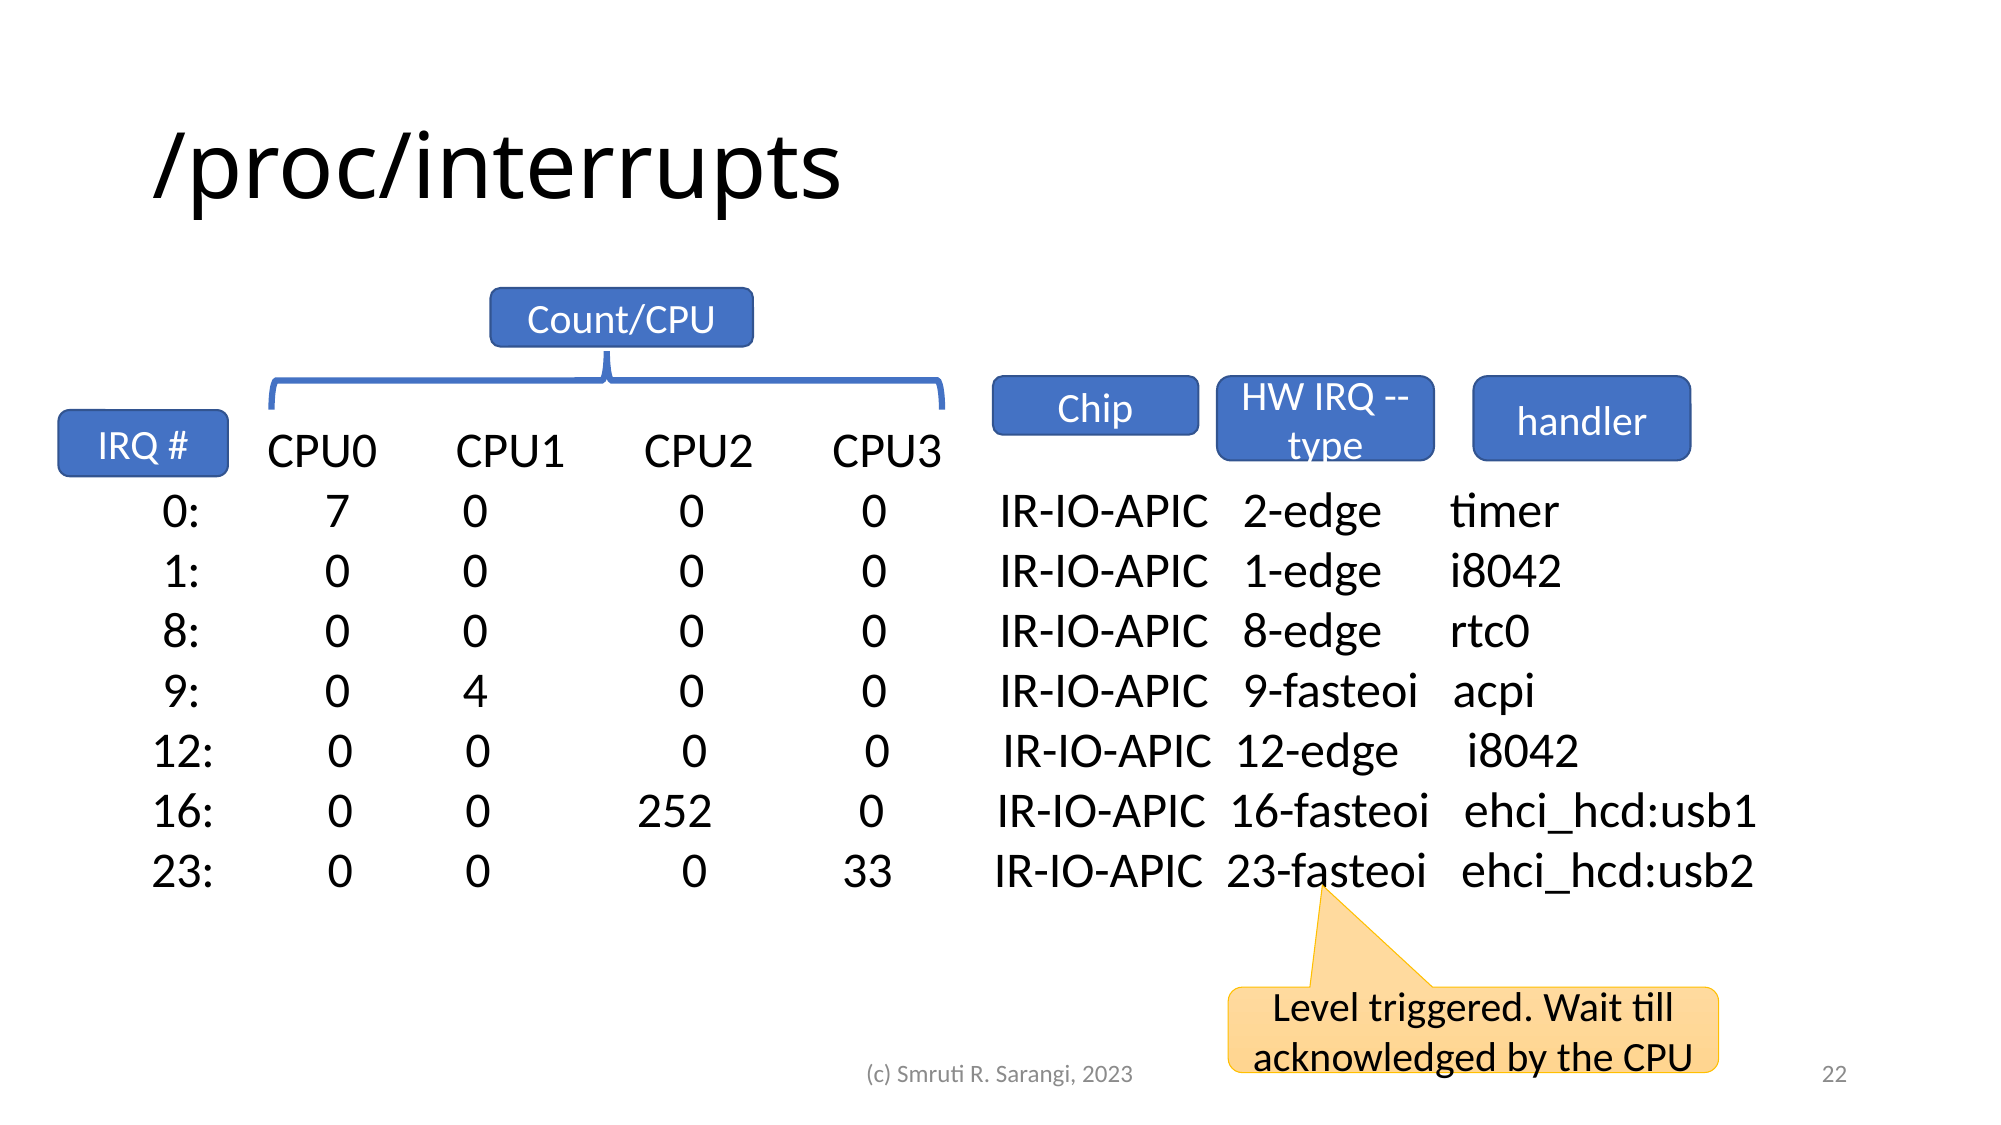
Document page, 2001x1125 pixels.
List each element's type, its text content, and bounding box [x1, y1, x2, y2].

slide_number 22 [1412, 1042, 1863, 1103]
text_box Chip [991, 375, 1200, 436]
text_box HW IRQ -- type [1215, 375, 1436, 462]
text_box Count/CPU [489, 286, 755, 348]
text_box Level triggered. Wait till acknowledged by the CPU [1227, 884, 1720, 1074]
footer (c) Smruti R. Sarangi, 2023 [662, 1042, 1338, 1103]
text_box [270, 351, 943, 410]
title /proc/interrupts [137, 59, 1863, 278]
text_box IRQ # [57, 408, 229, 478]
text_box handler [1472, 375, 1692, 462]
text_box CPU0 CPU1 CPU2 CPU3 0: 7 0 0 0 IR-IO-APIC 2-edge timer 1: 0 0 0 0 IR-IO-APIC 1-edge i8042 8: 0 0 0 0 IR-IO-APIC 8-edge rtc0 9: 0 4 0 0 IR-IO-APIC 9-fasteoi acpi 12: 0 0 0 0 IR-IO-APIC 12-edge i8042 16: 0 0 252 0 IR-IO-APIC 16-fasteoi ehci_hcd:usb1 23: 0 0 0 33 IR-IO-APIC 23-fasteoi ehci_hcd:usb2 [124, 410, 2000, 905]
